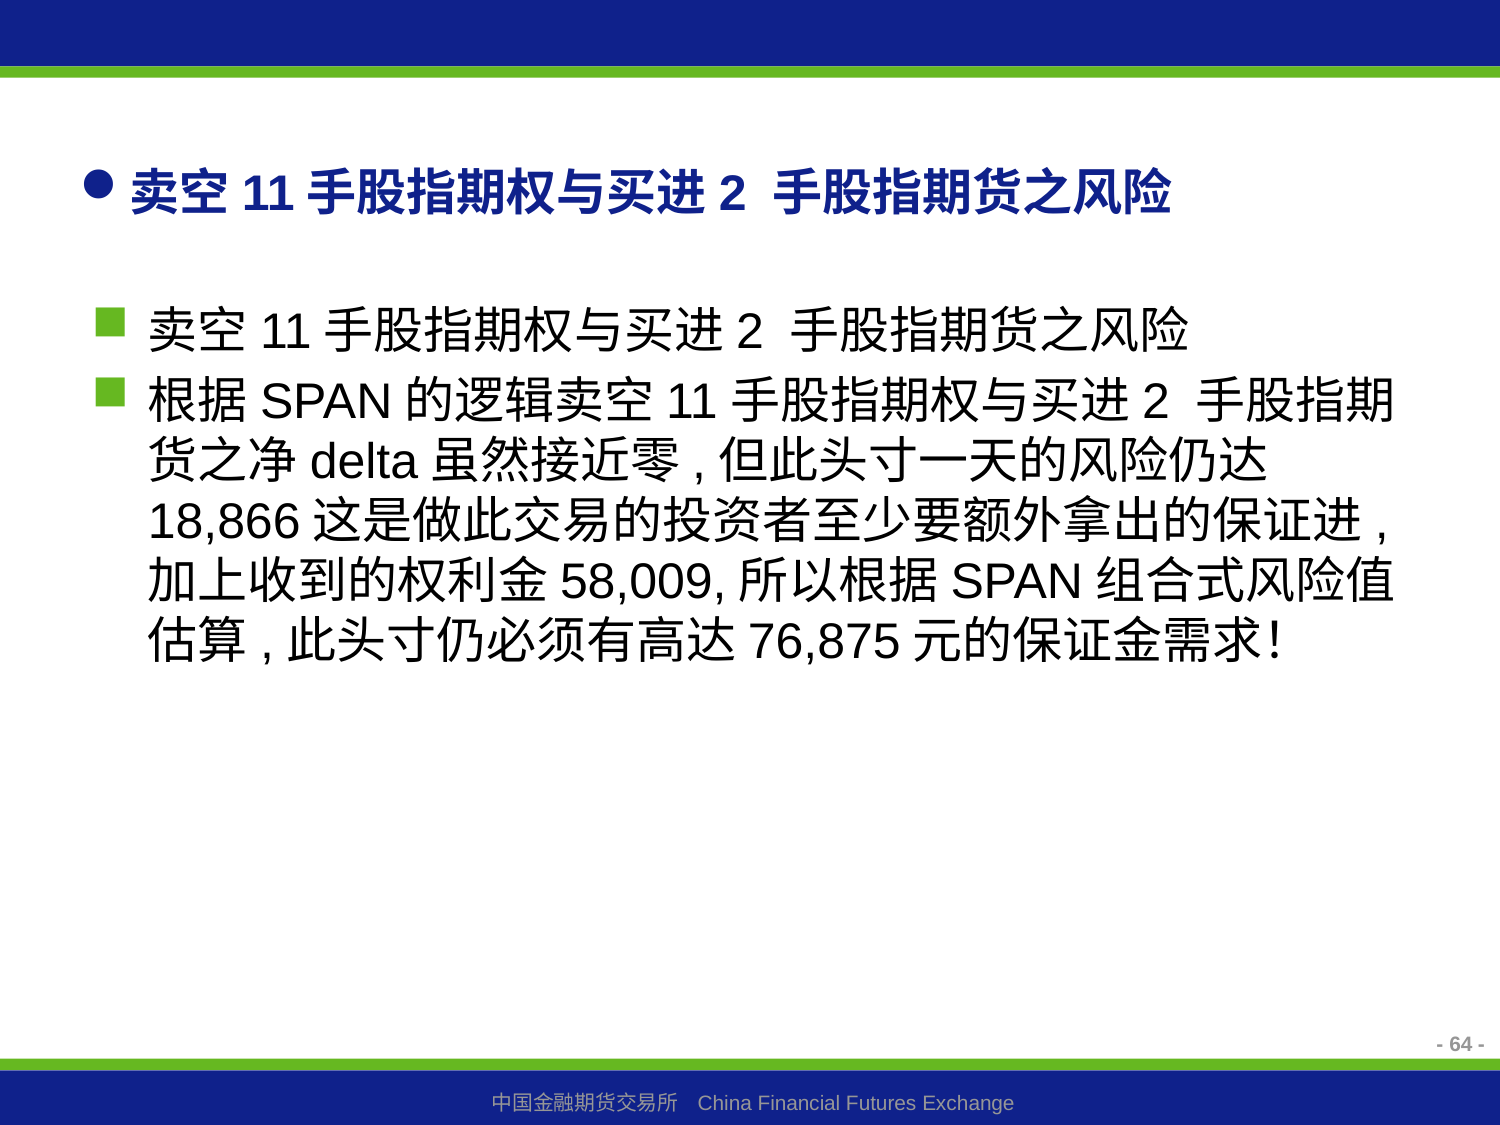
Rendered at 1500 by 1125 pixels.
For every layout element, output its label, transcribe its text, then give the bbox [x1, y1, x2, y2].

title 卖空11手股指期权与买进2 手股指期货之风险 [64, 136, 1306, 244]
slide_number - 64 - [1204, 1022, 1500, 1078]
list 卖空11手股指期权与买进2 手股指期货之风险 根据SPAN的逻辑卖空11手股指期权与买进2 手股指期货之净delta虽然接近零,但此头寸一天的风险仍达18,866这是做此交易的投资者至少要额外拿出的保证进,加上收到的权利金58,009,所以根据SPAN组合式风险值估算,此头寸仍必须有高达76,875元的保证金需求！ [76, 290, 1427, 870]
